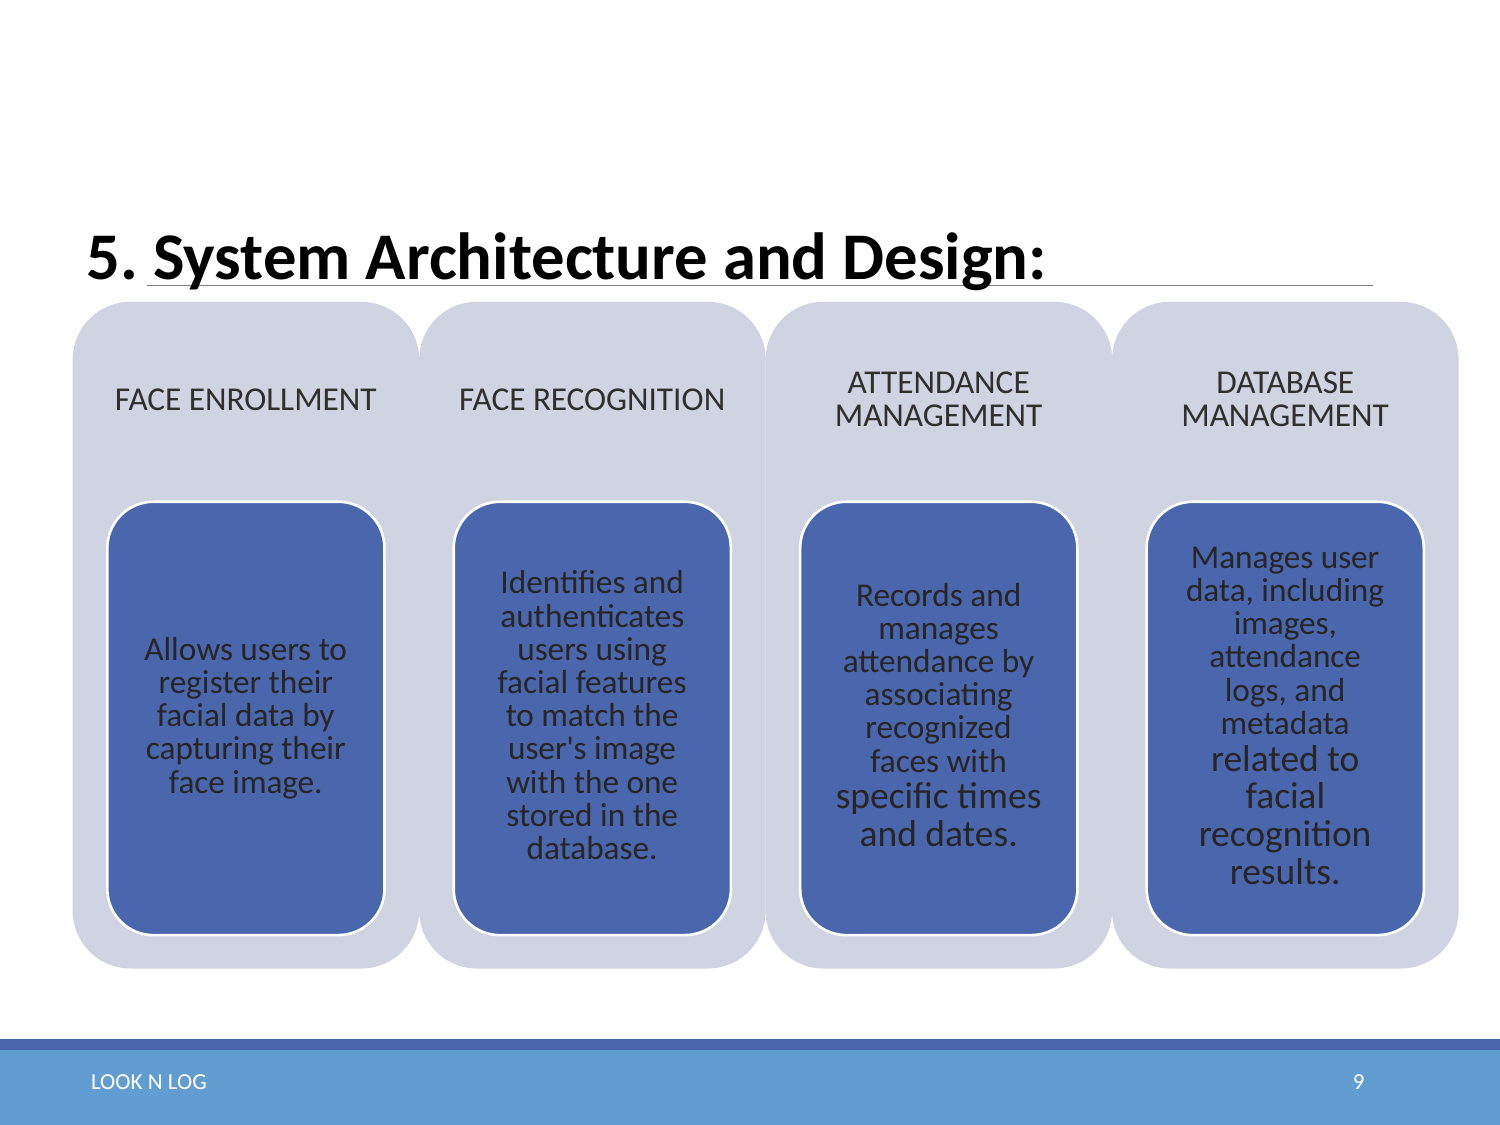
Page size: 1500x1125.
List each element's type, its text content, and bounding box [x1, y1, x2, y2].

text_box 9 [1218, 1059, 1380, 1120]
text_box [72, 301, 1460, 969]
text_box LOOK N LOG [0, 1059, 299, 1120]
text_box 5. System Architecture and Design: [71, 205, 1459, 301]
